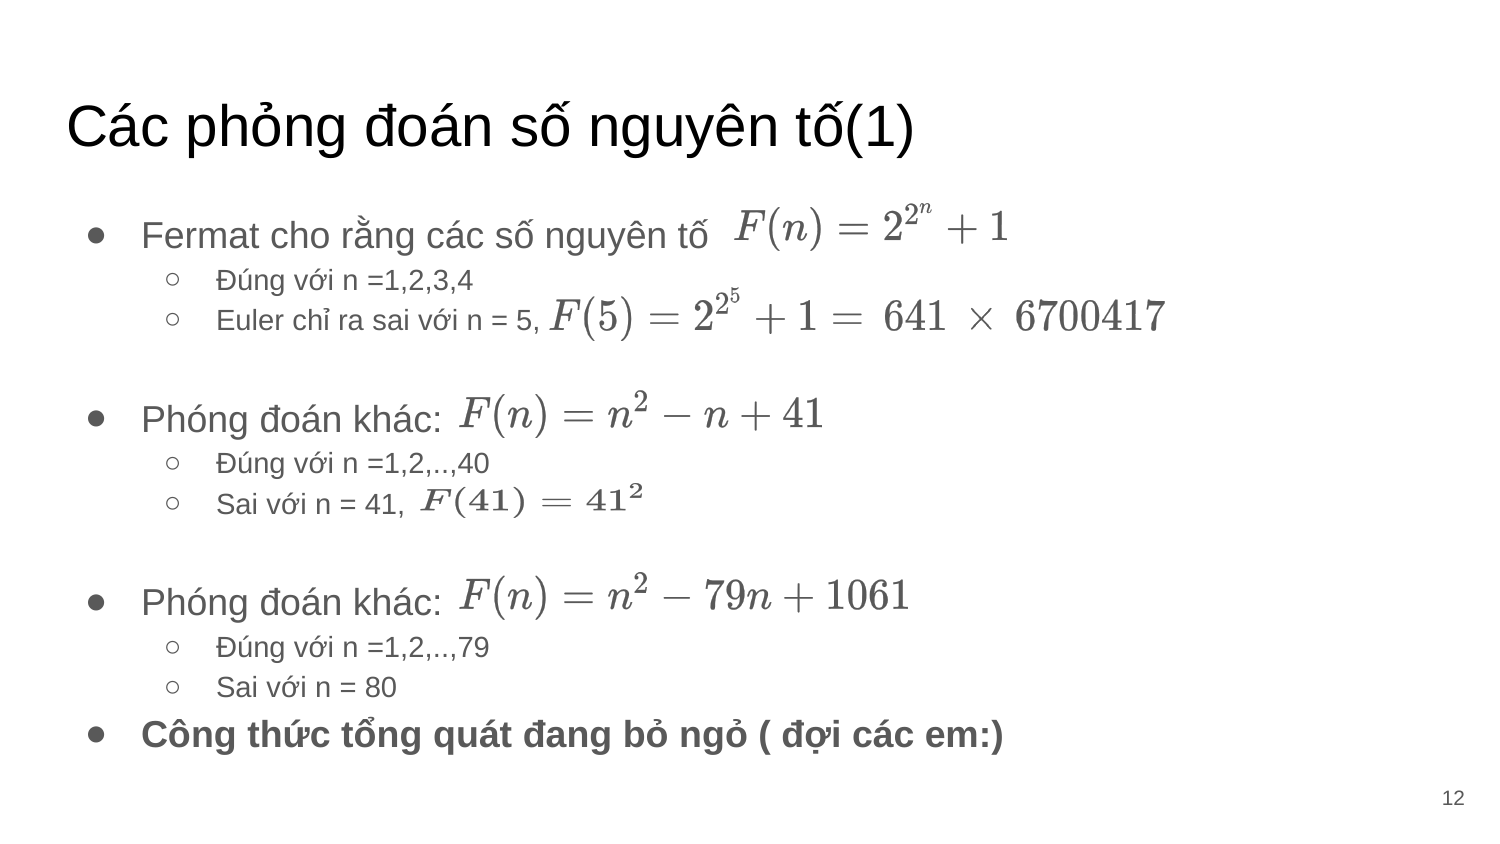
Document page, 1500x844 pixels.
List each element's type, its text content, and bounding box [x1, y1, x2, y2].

picture [459, 390, 822, 438]
list Fermat cho rằng các số nguyên tố Đúng với n =1,2,3,4 Euler chỉ ra sai với n = 5, Phóng đoán khác: Đúng với n =1,2,..,40 Sai với n = 41, Phóng đoán khác: Đúng với n =1,2,..,79 Sai với n = 80 Công thức tổng quát đang bỏ ngỏ ( đợi các em:) [51, 189, 1449, 750]
picture [420, 483, 642, 519]
picture [734, 203, 1007, 252]
picture [549, 287, 1166, 341]
title Các phỏng đoán số nguyên tố(1) [51, 72, 1449, 167]
picture [459, 572, 908, 620]
slide_number ‹#› [1389, 764, 1480, 830]
